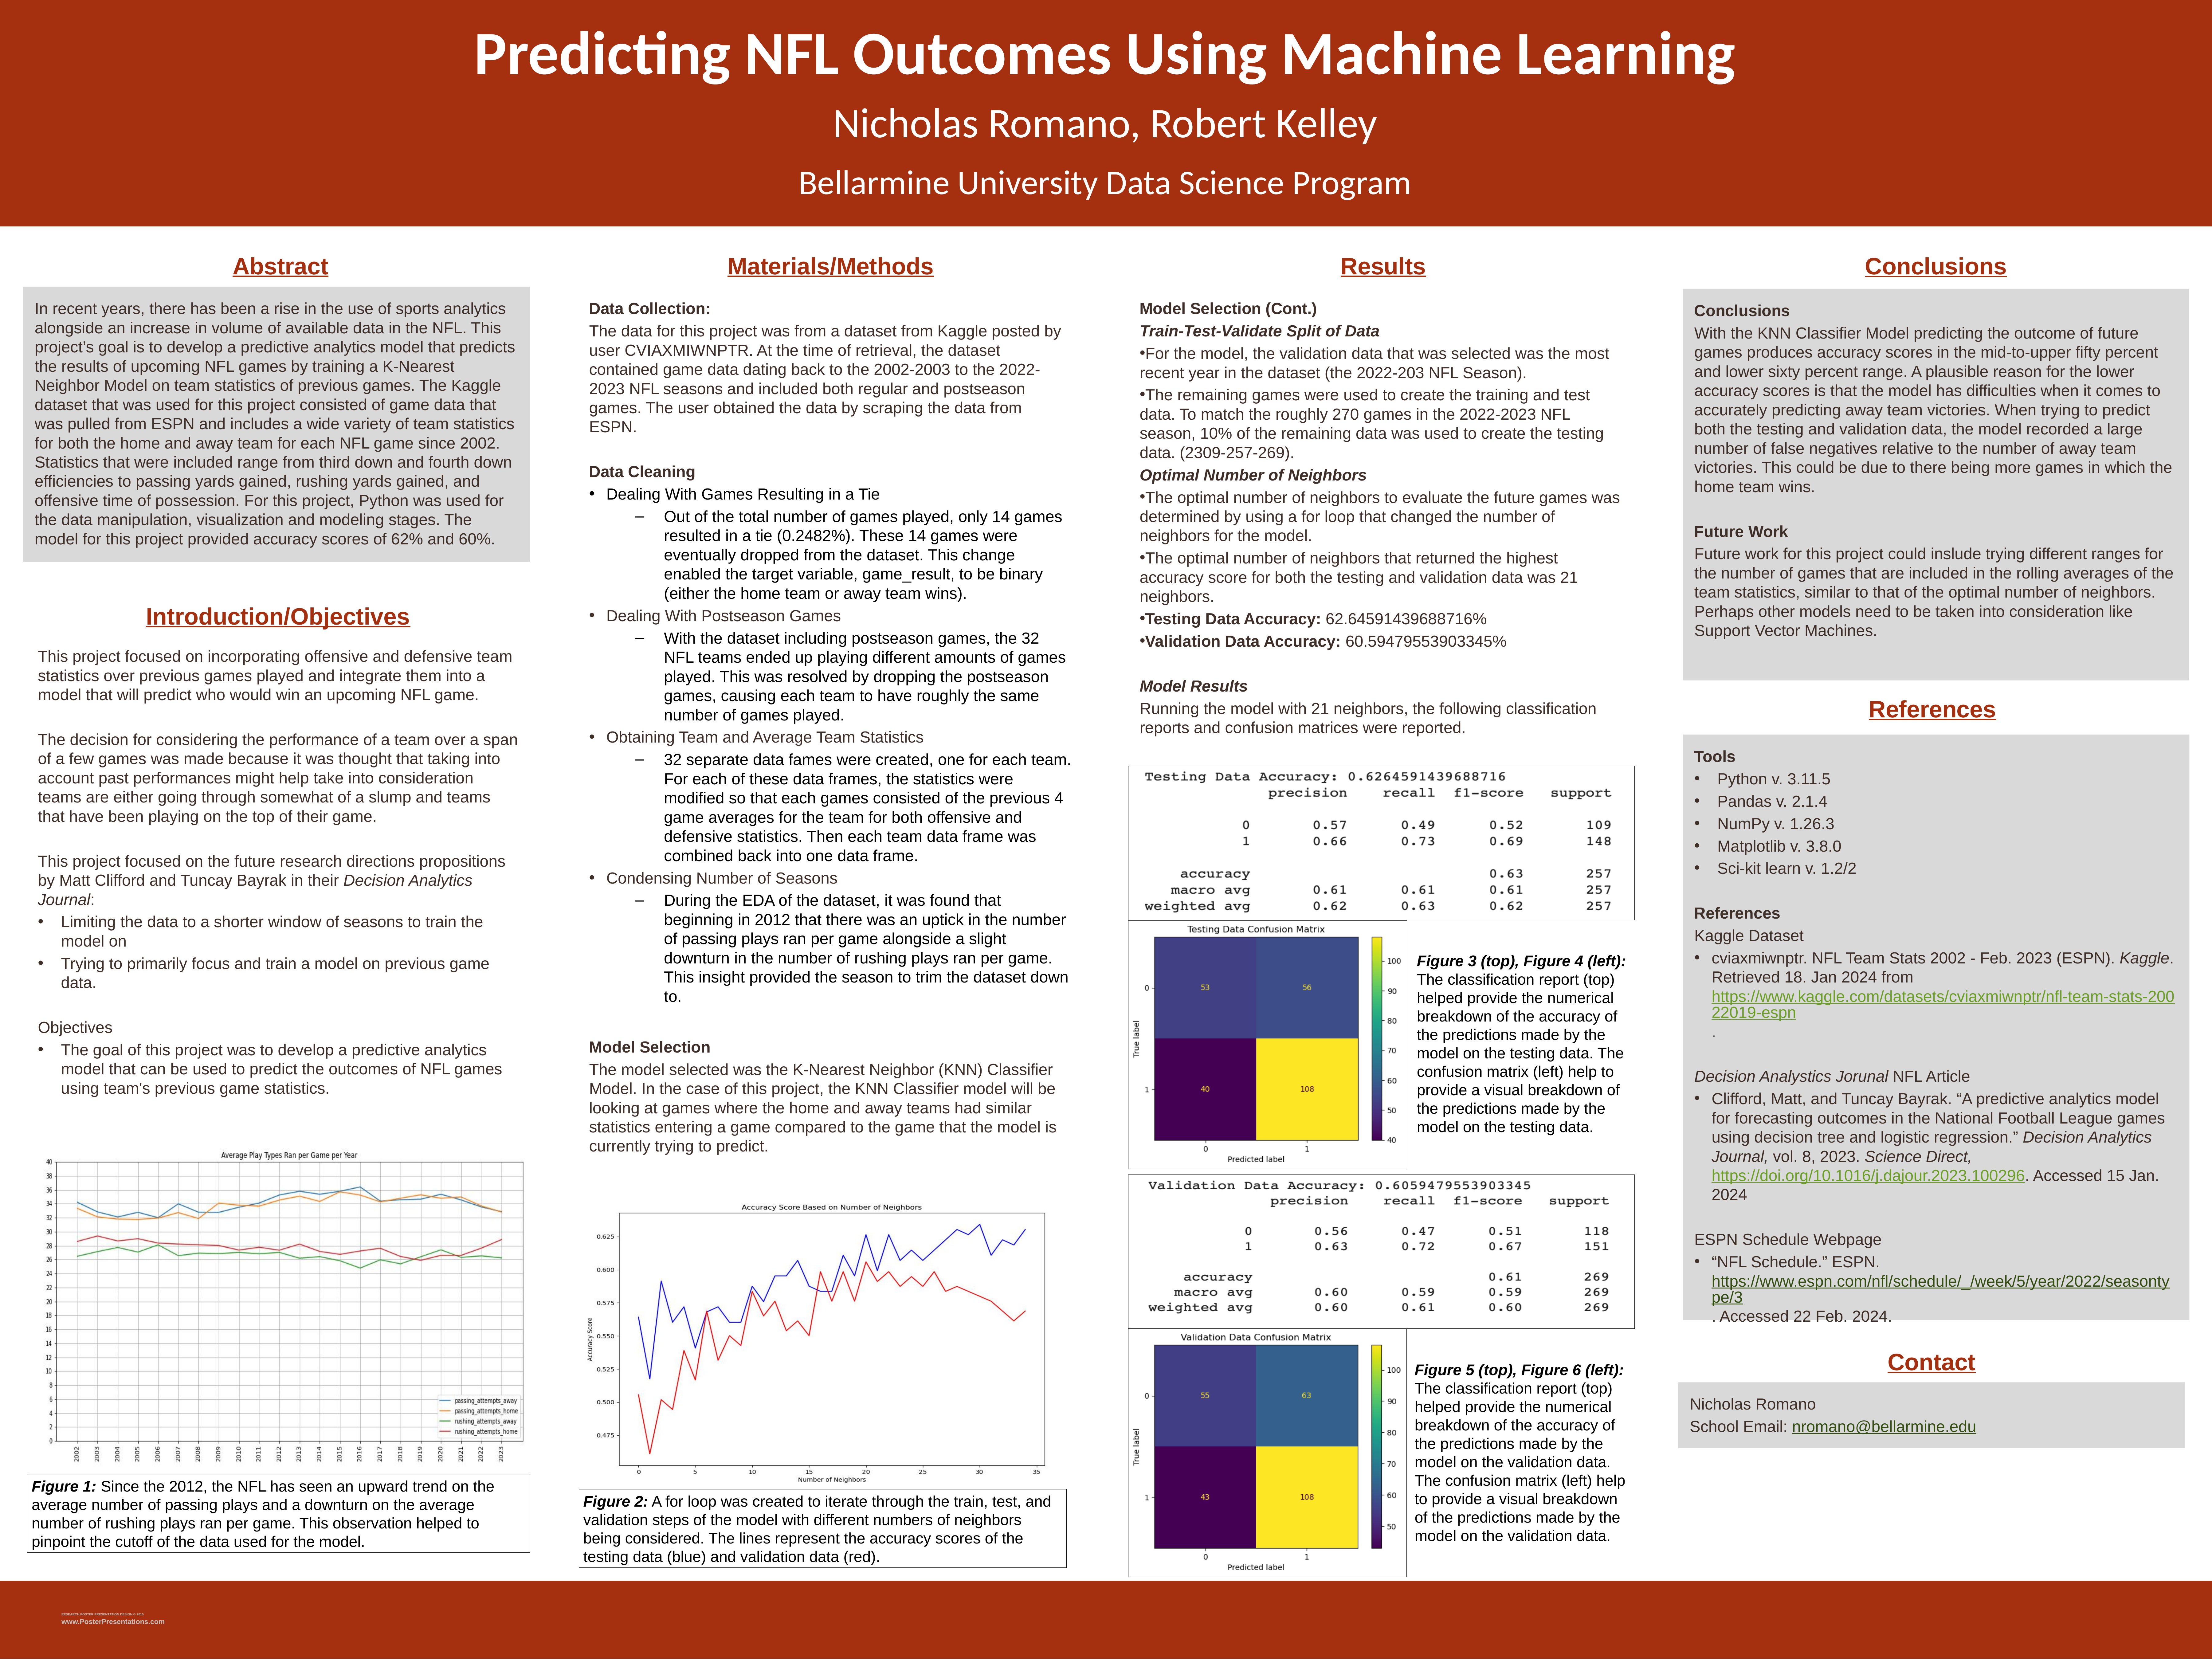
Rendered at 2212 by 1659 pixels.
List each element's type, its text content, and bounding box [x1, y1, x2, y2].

picture [1128, 1175, 1635, 1578]
text_box Figure 3 (top), Figure 4 (left): The classification report (top) helped provide the numerical breakdown of the accuracy of the predictions made by the model on the testing data. The confusion matrix (left) help to provide a visual breakdown of the predictions made by the model on the testing data. [1412, 949, 1637, 1138]
picture [577, 1194, 1067, 1489]
list In recent years, there has been a rise in the use of sports analytics alongside an increase in volume of available data in the NFL. This project’s goal is to develop a predictive analytics model that predicts the results of upcoming NFL games by training a K-Nearest Neighbor Model on team statistics of previous games. The Kaggle dataset that was used for this project consisted of game data that was pulled from ESPN and includes a wide variety of team statistics for both the home and away team for each NFL game since 2002. Statistics that were included range from third down and fourth down efficiencies to passing yards gained, rushing yards gained, and offensive time of possession. For this project, Python was used for the data manipulation, visualization and modeling stages. The model for this project provided accuracy scores of 62% and 60%. [23, 287, 530, 562]
picture [1128, 766, 1635, 1169]
list Conclusions With the KNN Classifier Model predicting the outcome of future games produces accuracy scores in the mid-to-upper fifty percent and lower sixty percent range. A plausible reason for the lower accuracy scores is that the model has difficulties when it comes to accurately predicting away team victories. When trying to predict both the testing and validation data, the model recorded a large number of false negatives relative to the number of away team victories. This could be due to there being more games in which the home team wins. Future Work Future work for this project could inslude trying different ranges for the number of games that are included in the rolling averages of the team statistics, similar to that of the optimal number of neighbors. Perhaps other models need to be taken into consideration like Support Vector Machines. [1683, 288, 2189, 680]
list Bellarmine University Data Science Program [299, 158, 1912, 222]
list Tools Python v. 3.11.5 Pandas v. 2.1.4 NumPy v. 1.26.3 Matplotlib v. 3.8.0 Sci-kit learn v. 1.2/2 References Kaggle Dataset cviaxmiwnptr. NFL Team Stats 2002 - Feb. 2023 (ESPN). Kaggle. Retrieved 18. Jan 2024 from https://www.kaggle.com/datasets/cviaxmiwnptr/nfl-team-stats-20022019-espn. Decision Analystics Jorunal NFL Article Clifford, Matt, and Tuncay Bayrak. “A predictive analytics model for forecasting outcomes in the National Football League games using decision tree and logistic regression.” Decision Analytics Journal, vol. 8, 2023. Science Direct, https://doi.org/10.1016/j.dajour.2023.100296. Accessed 15 Jan. 2024 ESPN Schedule Webpage “NFL Schedule.” ESPN. https://www.espn.com/nfl/schedule/_/week/5/year/2022/seasontype/3. Accessed 22 Feb. 2024. [1683, 734, 2190, 1320]
list Nicholas Romano, Robert Kelley [299, 93, 1912, 158]
list This project focused on incorporating offensive and defensive team statistics over previous games played and integrate them into a model that will predict who would win an upcoming NFL game. The decision for considering the performance of a team over a span of a few games was made because it was thought that taking into account past performances might help take into consideration teams are either going through somewhat of a slump and teams that have been playing on the top of their game. This project focused on the future research directions propositions by Matt Clifford and Tuncay Bayrak in their Decision Analytics Journal: Limiting the data to a shorter window of seasons to train the model on Trying to primarily focus and train a model on previous game data. Objectives The goal of this project was to develop a predictive analytics model that can be used to predict the outcomes of NFL games using team's previous game statistics. [26, 634, 533, 1127]
list Predicting NFL Outcomes Using Machine Learning [299, 10, 1912, 93]
text_box Figure 1: Since the 2012, the NFL has seen an upward trend on the average number of passing plays and a downturn on the average number of rushing plays ran per game. This observation helped to pinpoint the cutoff of the data used for the model. [27, 1490, 530, 1553]
list Data Collection: The data for this project was from a dataset from Kaggle posted by user CVIAXMIWNPTR. At the time of retrieval, the dataset contained game data dating back to the 2002-2003 to the 2022-2023 NFL seasons and included both regular and postseason games. The user obtained the data by scraping the data from ESPN. Data Cleaning Dealing With Games Resulting in a Tie Out of the total number of games played, only 14 games resulted in a tie (0.2482%). These 14 games were eventually dropped from the dataset. This change enabled the target variable, game_result, to be binary (either the home team or away team wins). Dealing With Postseason Games With the dataset including postseason games, the 32 NFL teams ended up playing different amounts of games played. This was resolved by dropping the postseason games, causing each team to have roughly the same number of games played. Obtaining Team and Average Team Statistics 32 separate data fames were created, one for each team. For each of these data frames, the statistics were modified so that each games consisted of the previous 4 game averages for the team for both offensive and defensive statistics. Then each team data frame was combined back into one data frame. Condensing Number of Seasons During the EDA of the dataset, it was found that beginning in 2012 that there was an uptick in the number of passing plays ran per game alongside a slight downturn in the number of rushing plays ran per game. This insight provided the season to trim the dataset down to. Model Selection The model selected was the K-Nearest Neighbor (KNN) Classifier Model. In the case of this project, the KNN Classifier model will be looking at games where the home and away teams had similar statistics entering a game compared to the game that the model is currently trying to predict. [577, 287, 1084, 1186]
list Abstract [27, 246, 534, 284]
list Introduction/Objectives [25, 596, 531, 635]
list Nicholas Romano School Email: nromano@bellarmine.edu [1678, 1382, 2185, 1448]
list Materials/Methods [577, 246, 1084, 284]
picture [27, 1142, 534, 1487]
text_box Figure 5 (top), Figure 6 (left): The classification report (top) helped provide the numerical breakdown of the accuracy of the predictions made by the model on the validation data. The confusion matrix (left) help to provide a visual breakdown of the predictions made by the model on the validation data. [1410, 1357, 1635, 1547]
text_box Figure 2: A for loop was created to iterate through the train, test, and validation steps of the model with different numbers of neighbors being considered. The lines represent the accuracy scores of the testing data (blue) and validation data (red). [579, 1491, 1067, 1568]
list Conclusions [1683, 246, 2189, 284]
list Contact [1678, 1342, 2185, 1380]
list Model Selection (Cont.) Train-Test-Validate Split of Data For the model, the validation data that was selected was the most recent year in the dataset (the 2022-203 NFL Season). The remaining games were used to create the training and test data. To match the roughly 270 games in the 2022-2023 NFL season, 10% of the remaining data was used to create the testing data. (2309-257-269). Optimal Number of Neighbors The optimal number of neighbors to evaluate the future games was determined by using a for loop that changed the number of neighbors for the model. The optimal number of neighbors that returned the highest accuracy score for both the testing and validation data was 21 neighbors. Testing Data Accuracy: 62.64591439688716% Validation Data Accuracy: 60.59479553903345% Model Results Running the model with 21 neighbors, the following classification reports and confusion matrices were reported. [1128, 287, 1635, 760]
list Results [1130, 246, 1637, 284]
list References [1679, 689, 2186, 727]
